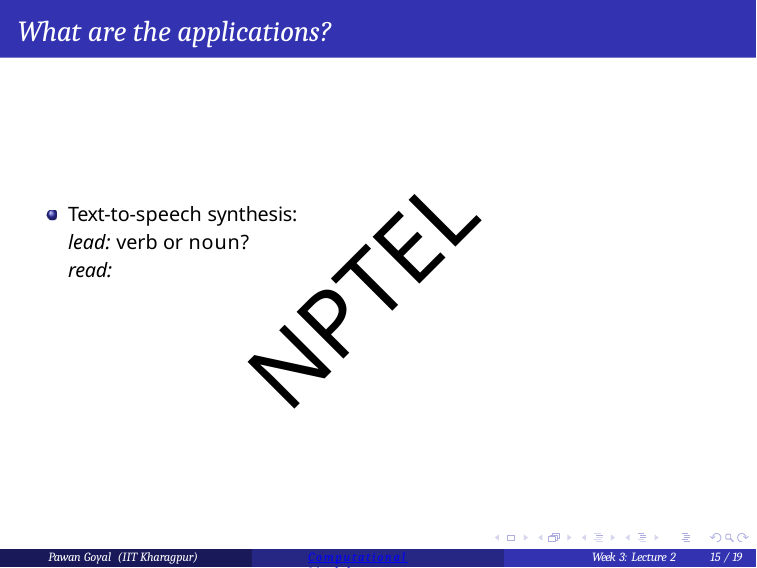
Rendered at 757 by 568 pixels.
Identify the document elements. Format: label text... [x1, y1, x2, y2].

text_box NPTEL [235, 141, 523, 429]
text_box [0, 548, 757, 568]
text_box [0, 0, 756, 58]
text_box What are the applications? [15, 9, 344, 48]
picture [45, 210, 57, 222]
text_box Text-to-speech synthesis: lead: verb or noun? read: [66, 195, 301, 282]
